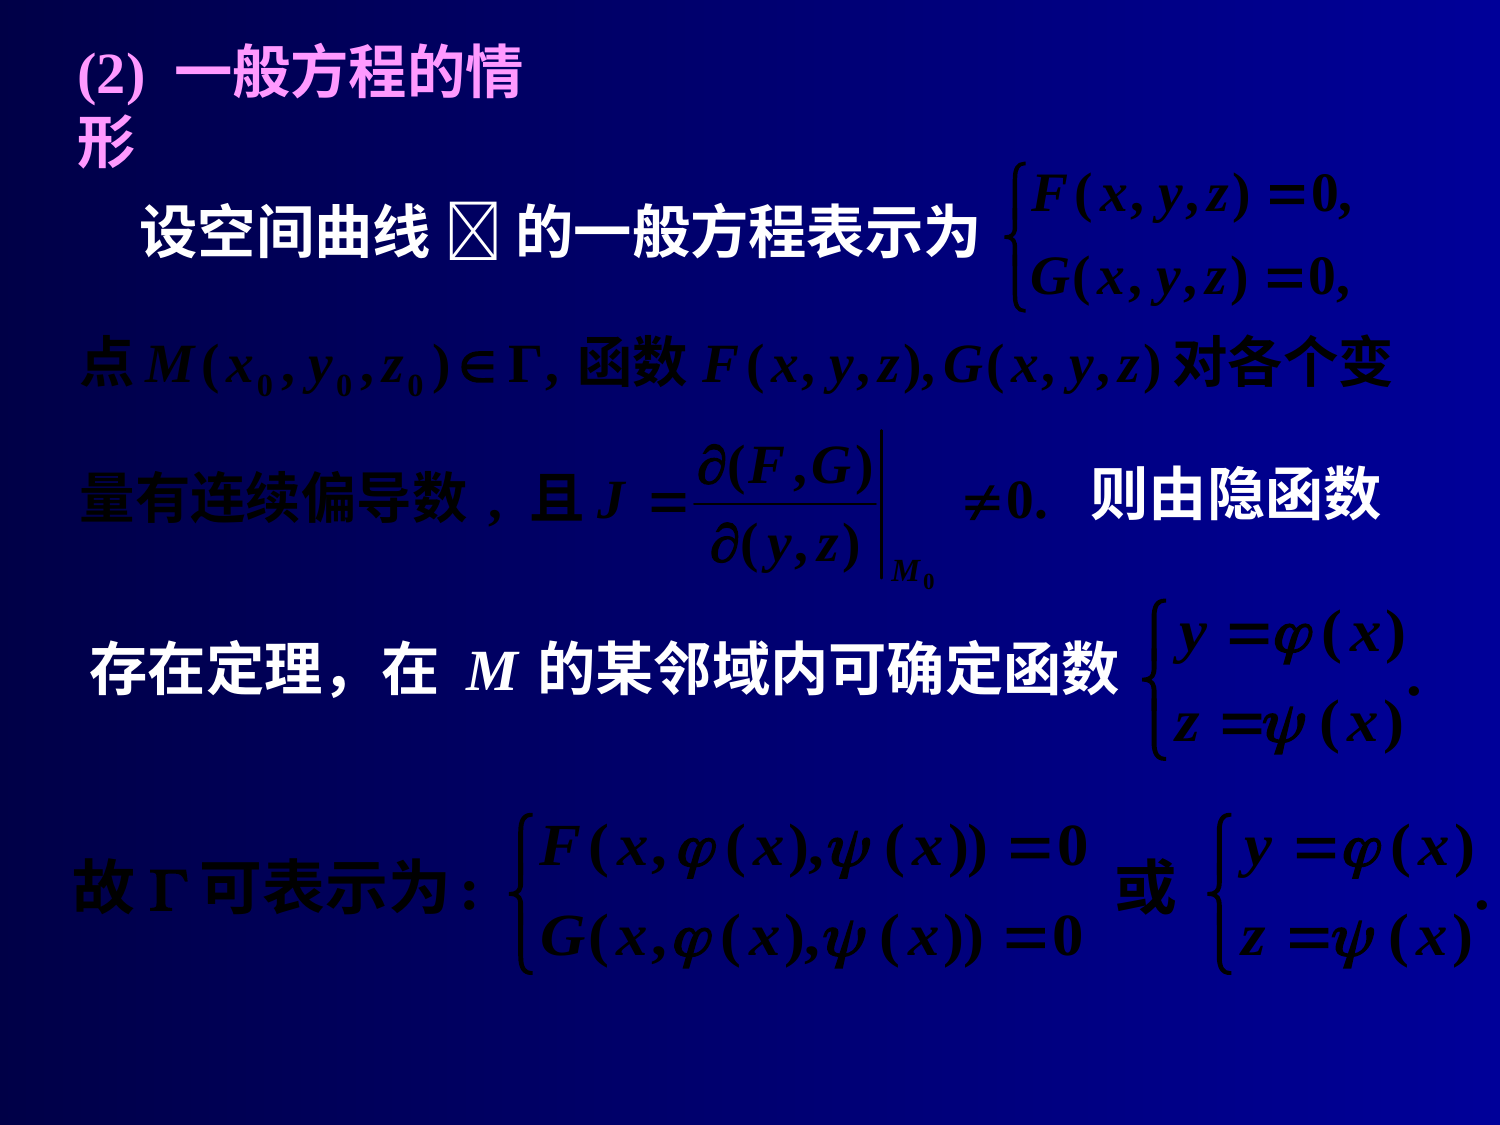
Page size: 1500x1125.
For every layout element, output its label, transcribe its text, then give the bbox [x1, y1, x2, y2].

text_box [73, 324, 1406, 603]
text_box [987, 149, 1363, 322]
title (2) 一般方程的情形 [62, 3, 588, 207]
text_box 存在定理，在 M 的某邻域内可确定函数 [75, 624, 1107, 717]
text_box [1113, 585, 1434, 771]
text_box 设空间曲线  的一般方程表示为 [124, 187, 982, 273]
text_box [64, 799, 1500, 985]
